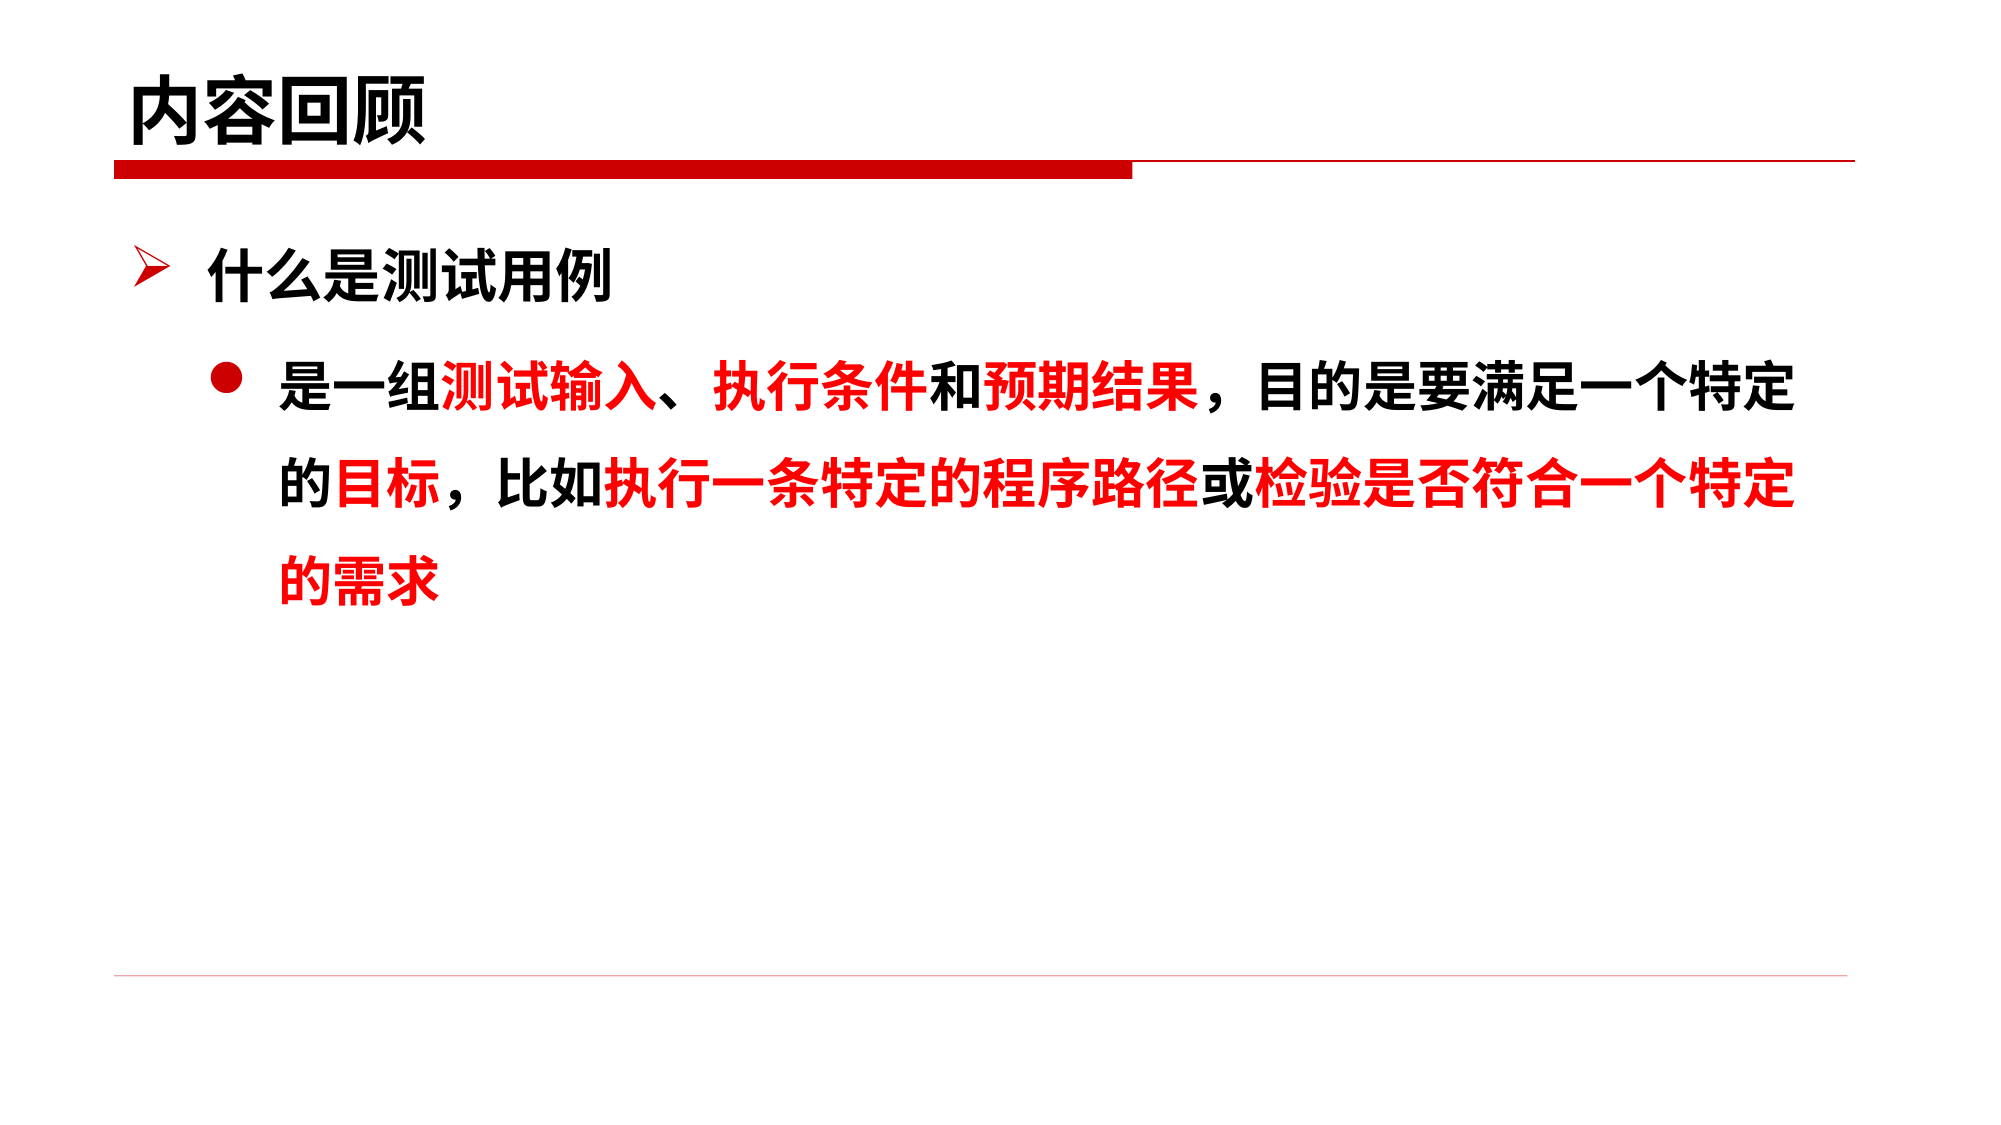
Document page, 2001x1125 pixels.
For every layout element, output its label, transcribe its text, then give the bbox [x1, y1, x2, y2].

title 内容回顾 [112, 42, 1863, 161]
list 什么是测试用例 是一组测试输入、执行条件和预期结果，目的是要满足一个特定的目标，比如执行一条特定的程序路径或检验是否符合一个特定的需求 [114, 196, 1865, 897]
